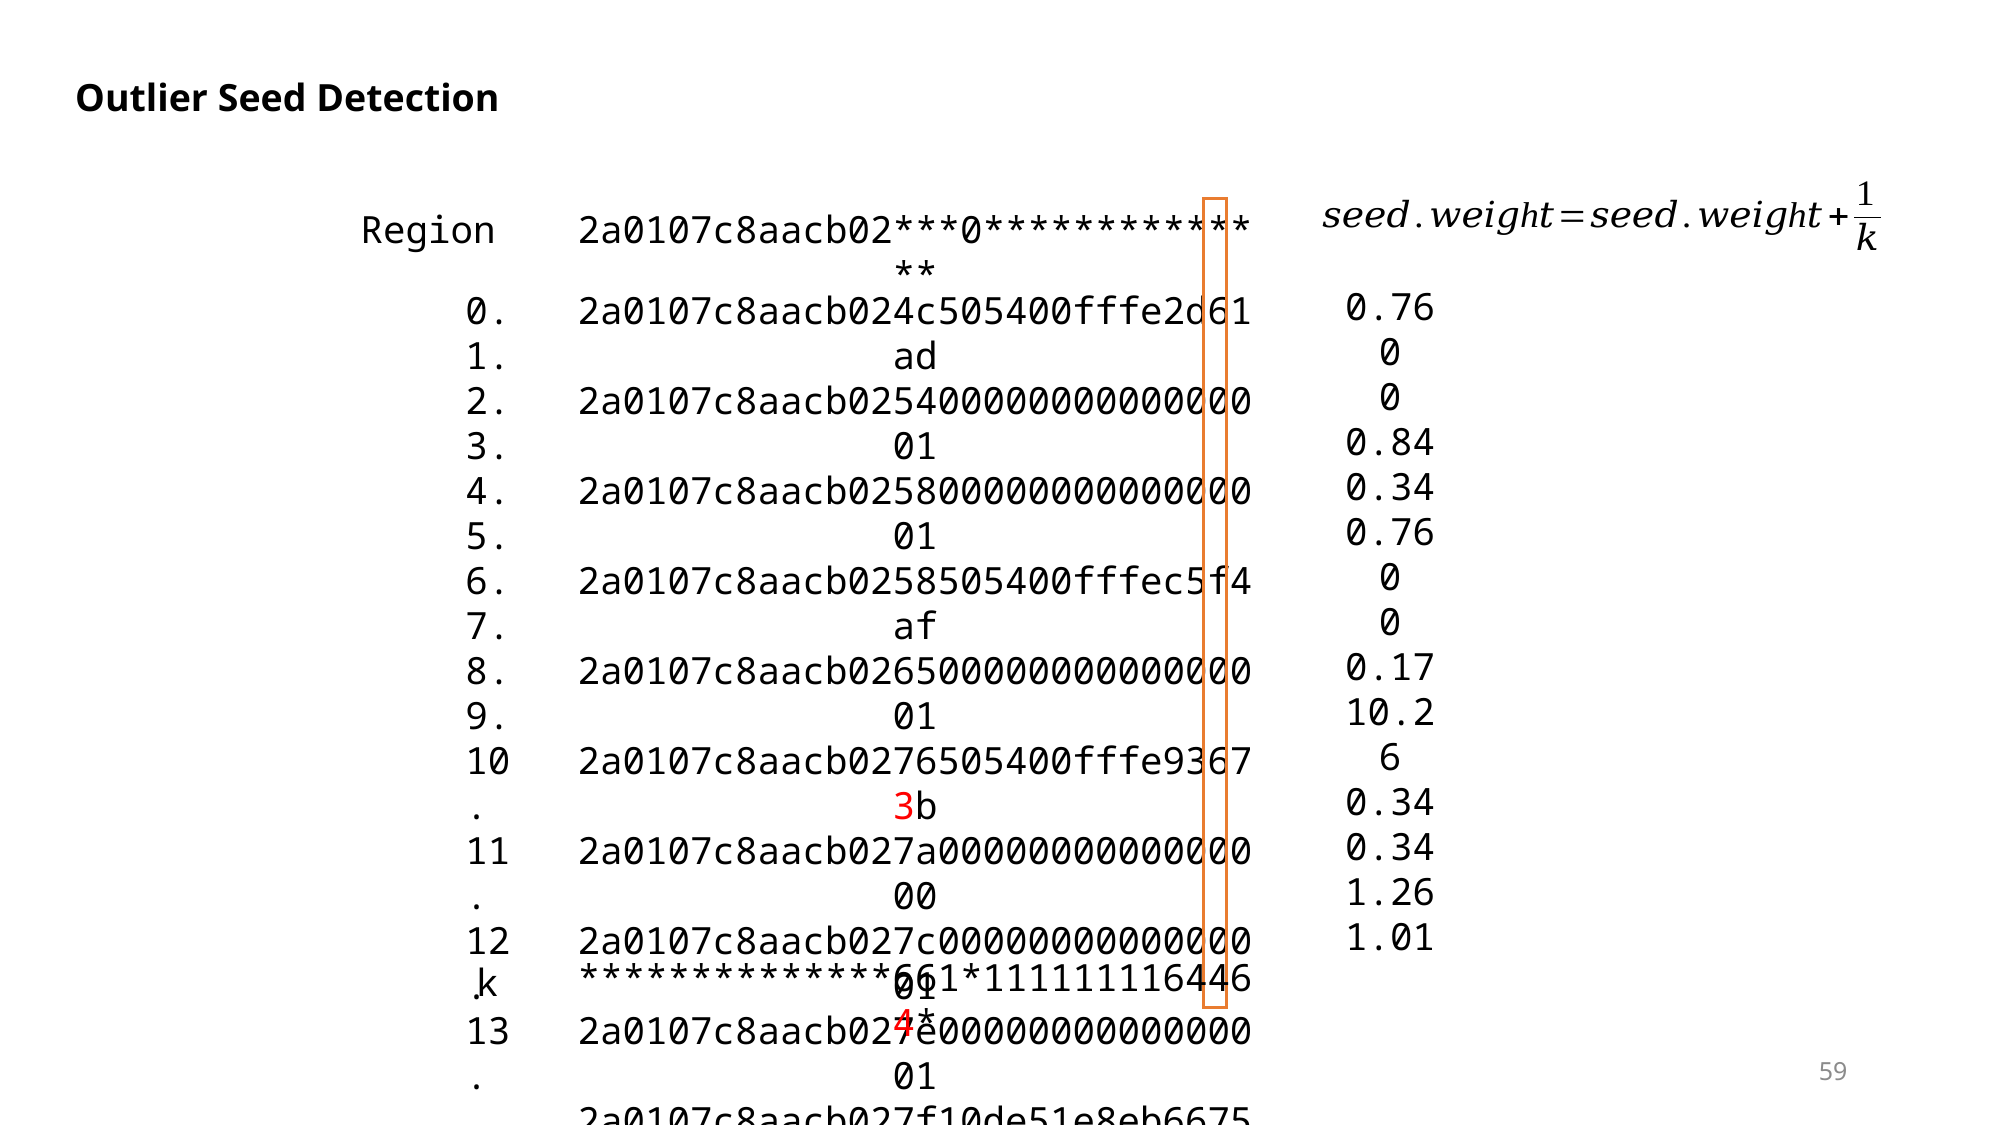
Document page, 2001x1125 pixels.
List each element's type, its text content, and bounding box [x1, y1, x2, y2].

text_box 0.76 0 0 0.84 0.34 0.76 0 0 0.17 10.26 0.34 0.34 1.26 1.01 [1320, 275, 1461, 965]
text_box 2a0107c8aacb024c505400fffe2d61ad 2a0107c8aacb02540000000000000001 2a0107c8aacb02580000000000000001 2a0107c8aacb0258505400fffec5f4af 2a0107c8aacb02650000000000000001 2a0107c8aacb0276505400fffe93673b 2a0107c8aacb027a0000000000000000 2a0107c8aacb027c0000000000000001 2a0107c8aacb027e0000000000000001 2a0107c8aacb027f10de51e8eb667583 2a0107c8aacb02810000000000000001 2a0107c8aacb02900000000000000001 2a0107c8aacb02ba505400fffee8eb27 2a0107c8aacb02c4505400fffe8312eb [1228, 304, 1272, 946]
text_box 2a0107c8aacb02***0************** [558, 198, 1202, 304]
text_box [1202, 197, 1228, 946]
text_box 2a0107c8aacb02***0************** [1228, 198, 1272, 304]
slide_number 59 [1412, 1042, 1863, 1103]
text_box Region [345, 198, 524, 259]
text_box 2a0107c8aacb024c505400fffe2d61ad 2a0107c8aacb02540000000000000001 2a0107c8aacb02580000000000000001 2a0107c8aacb0258505400fffec5f4af 2a0107c8aacb02650000000000000001 2a0107c8aacb0276505400fffe93673b 2a0107c8aacb027a0000000000000000 2a0107c8aacb027c0000000000000001 2a0107c8aacb027e0000000000000001 2a0107c8aacb027f10de51e8eb667583 2a0107c8aacb02810000000000000001 2a0107c8aacb02900000000000000001 2a0107c8aacb02ba505400fffee8eb27 2a0107c8aacb02c4505400fffe8312eb [558, 304, 1202, 946]
text_box 0. 1. 2. 3. 4. 5. 6. 7. 8. 9. 10. 11. 12. 13. [450, 279, 534, 1105]
text_box 2a0107c8aacb024c505400fffe2d61ad 2a0107c8aacb02540000000000000001 2a0107c8aacb02580000000000000001 2a0107c8aacb0258505400fffec5f4af 2a0107c8aacb02650000000000000001 2a0107c8aacb0276505400fffe93673b 2a0107c8aacb027a0000000000000000 2a0107c8aacb027c0000000000000001 2a0107c8aacb027e0000000000000001 2a0107c8aacb027f10de51e8eb667583 2a0107c8aacb02810000000000000001 2a0107c8aacb02900000000000000001 2a0107c8aacb02ba505400fffee8eb27 2a0107c8aacb02c4505400fffe8312eb [558, 1052, 1272, 1125]
text_box k [450, 951, 524, 1012]
text_box Outlier Seed Detection [52, 66, 524, 127]
text_box **************661*1111111164464* [558, 946, 1272, 1052]
